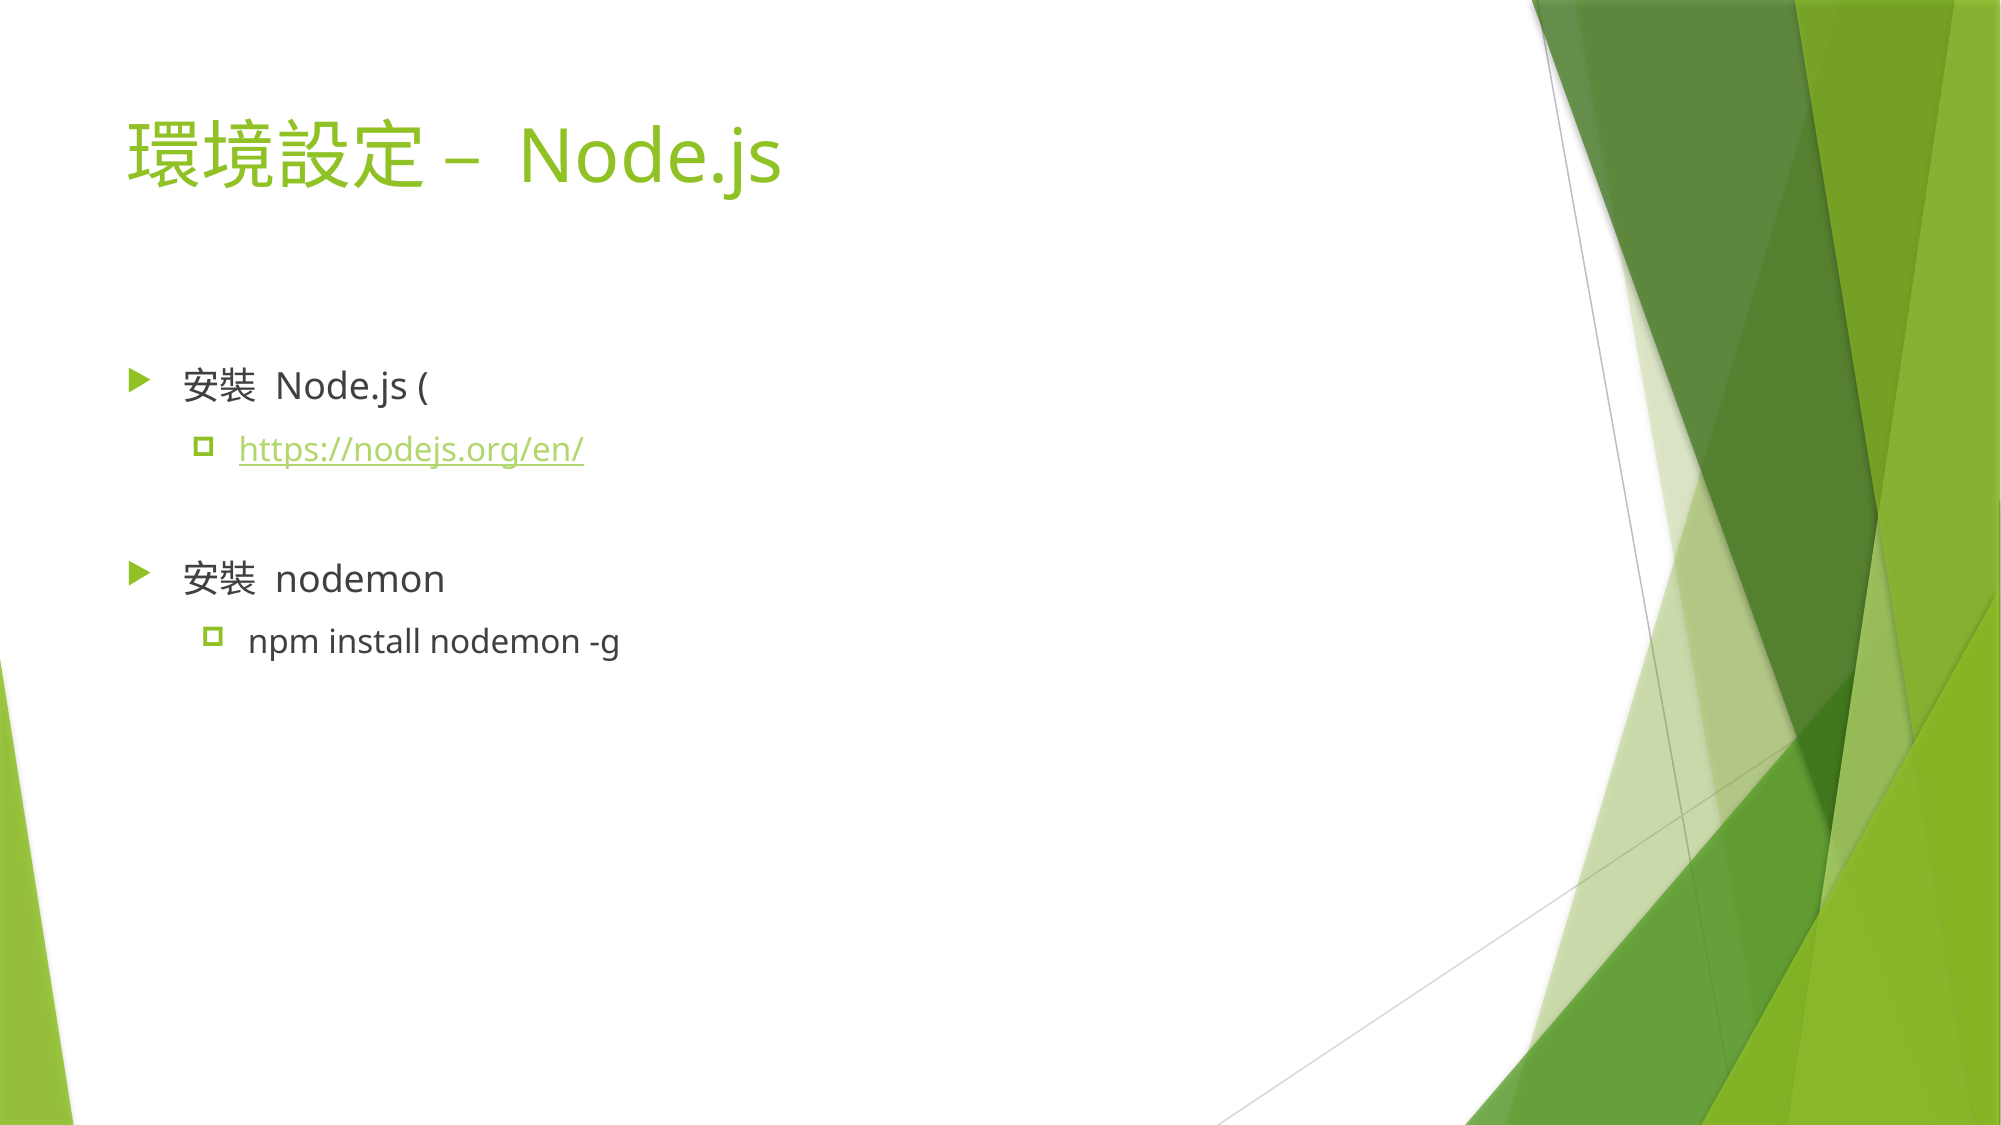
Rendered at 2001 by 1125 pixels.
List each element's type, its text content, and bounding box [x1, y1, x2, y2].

list 安裝 Node.js ( https://nodejs.org/en/ 安裝 nodemon npm install nodemon -g [111, 354, 1522, 992]
title 環境設定 – Node.js [111, 99, 1522, 317]
